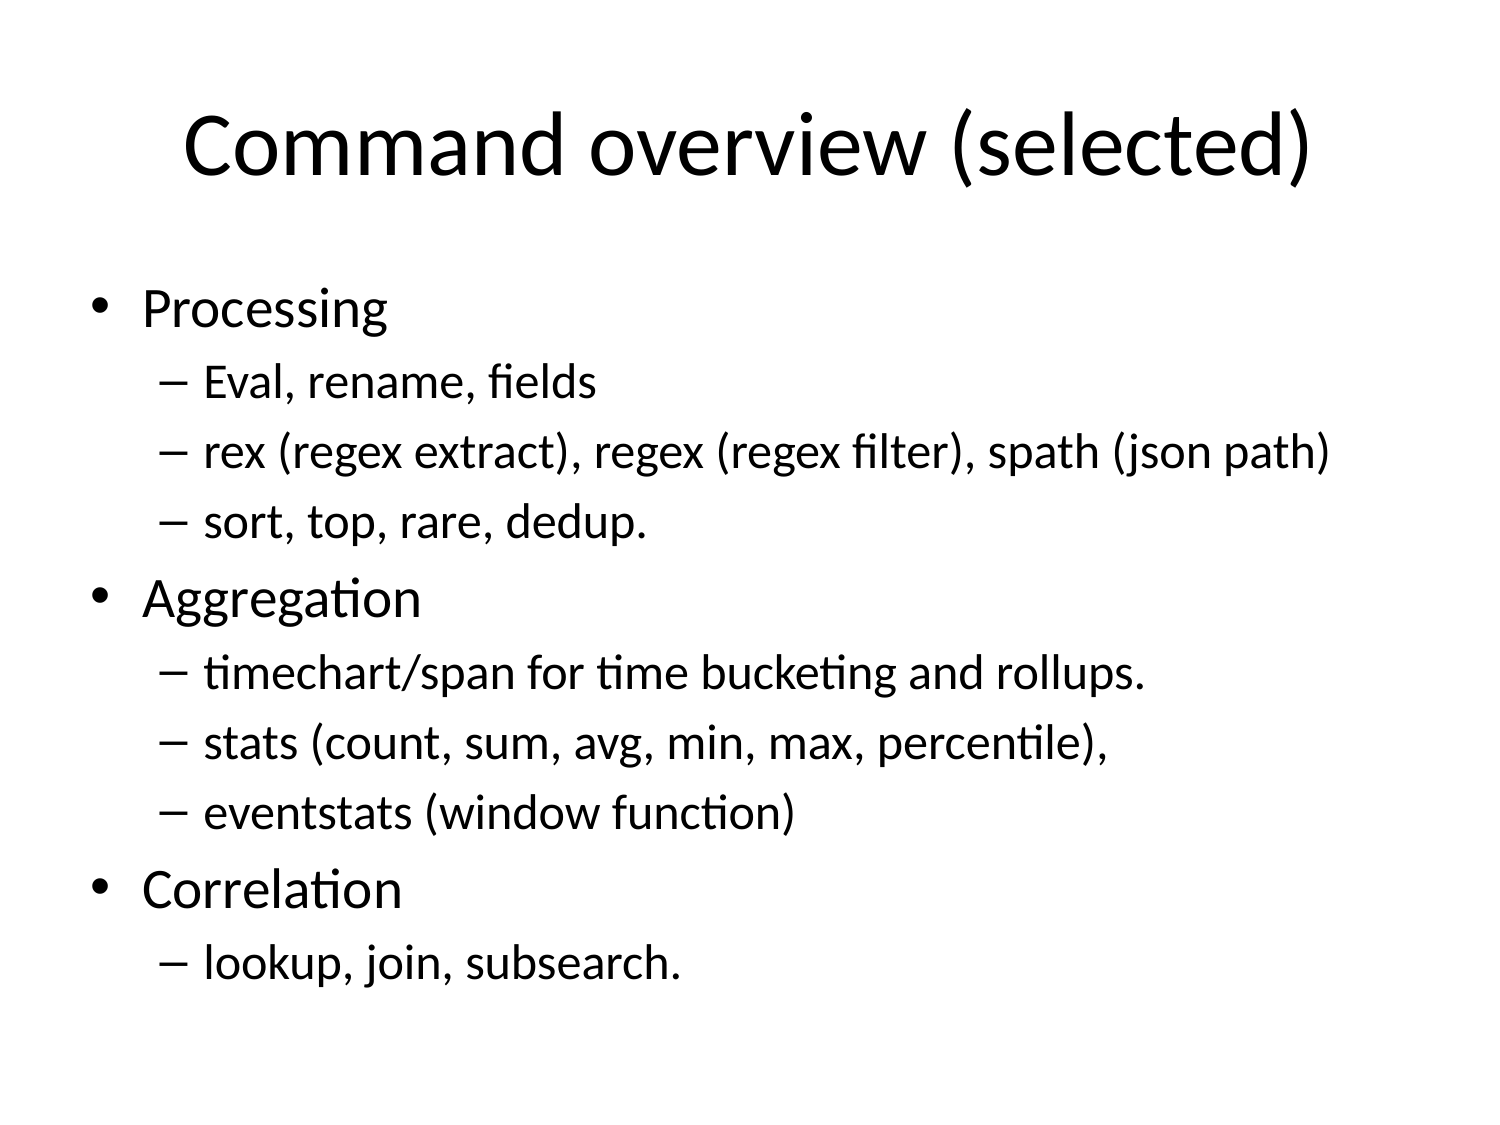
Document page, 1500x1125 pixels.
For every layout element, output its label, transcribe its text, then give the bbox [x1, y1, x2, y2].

list Processing Eval, rename, fields rex (regex extract), regex (regex filter), spath (json path) sort, top, rare, dedup. Aggregation timechart/span for time bucketing and rollups. stats (count, sum, avg, min, max, percentile), eventstats (window function) Correlation lookup, join, subsearch. [75, 262, 1425, 1005]
title Command overview (selected) [75, 45, 1425, 233]
